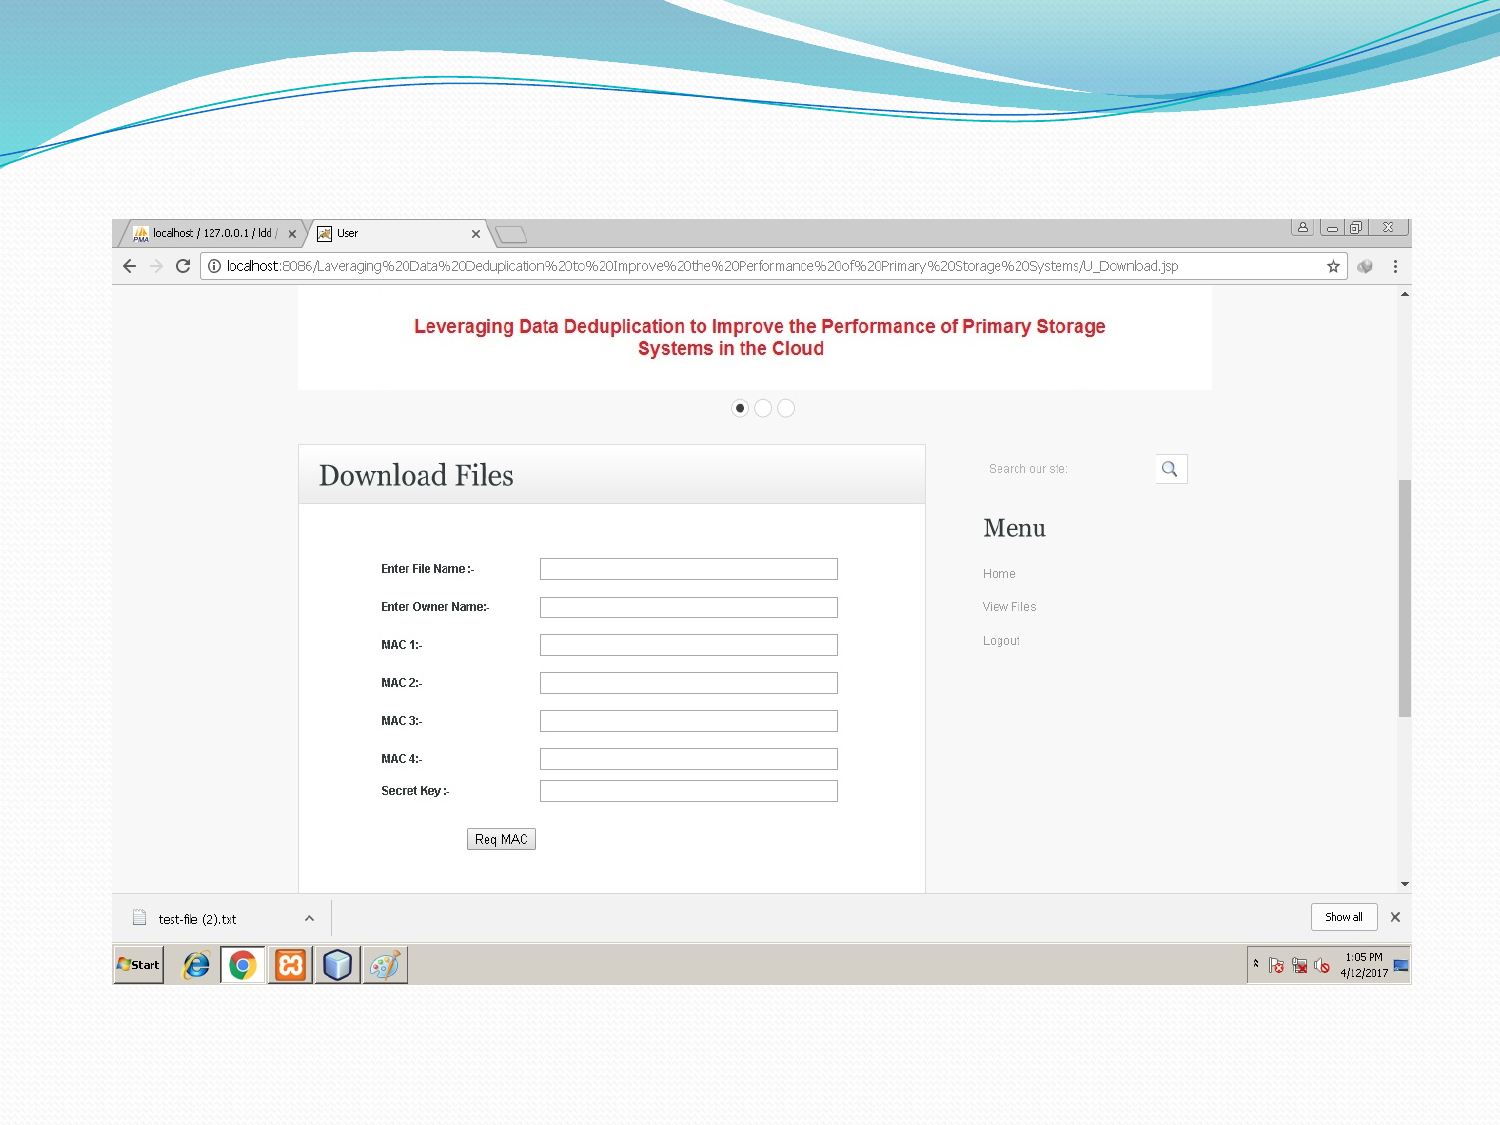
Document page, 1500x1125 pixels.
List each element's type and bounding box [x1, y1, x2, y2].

picture [111, 219, 1412, 985]
